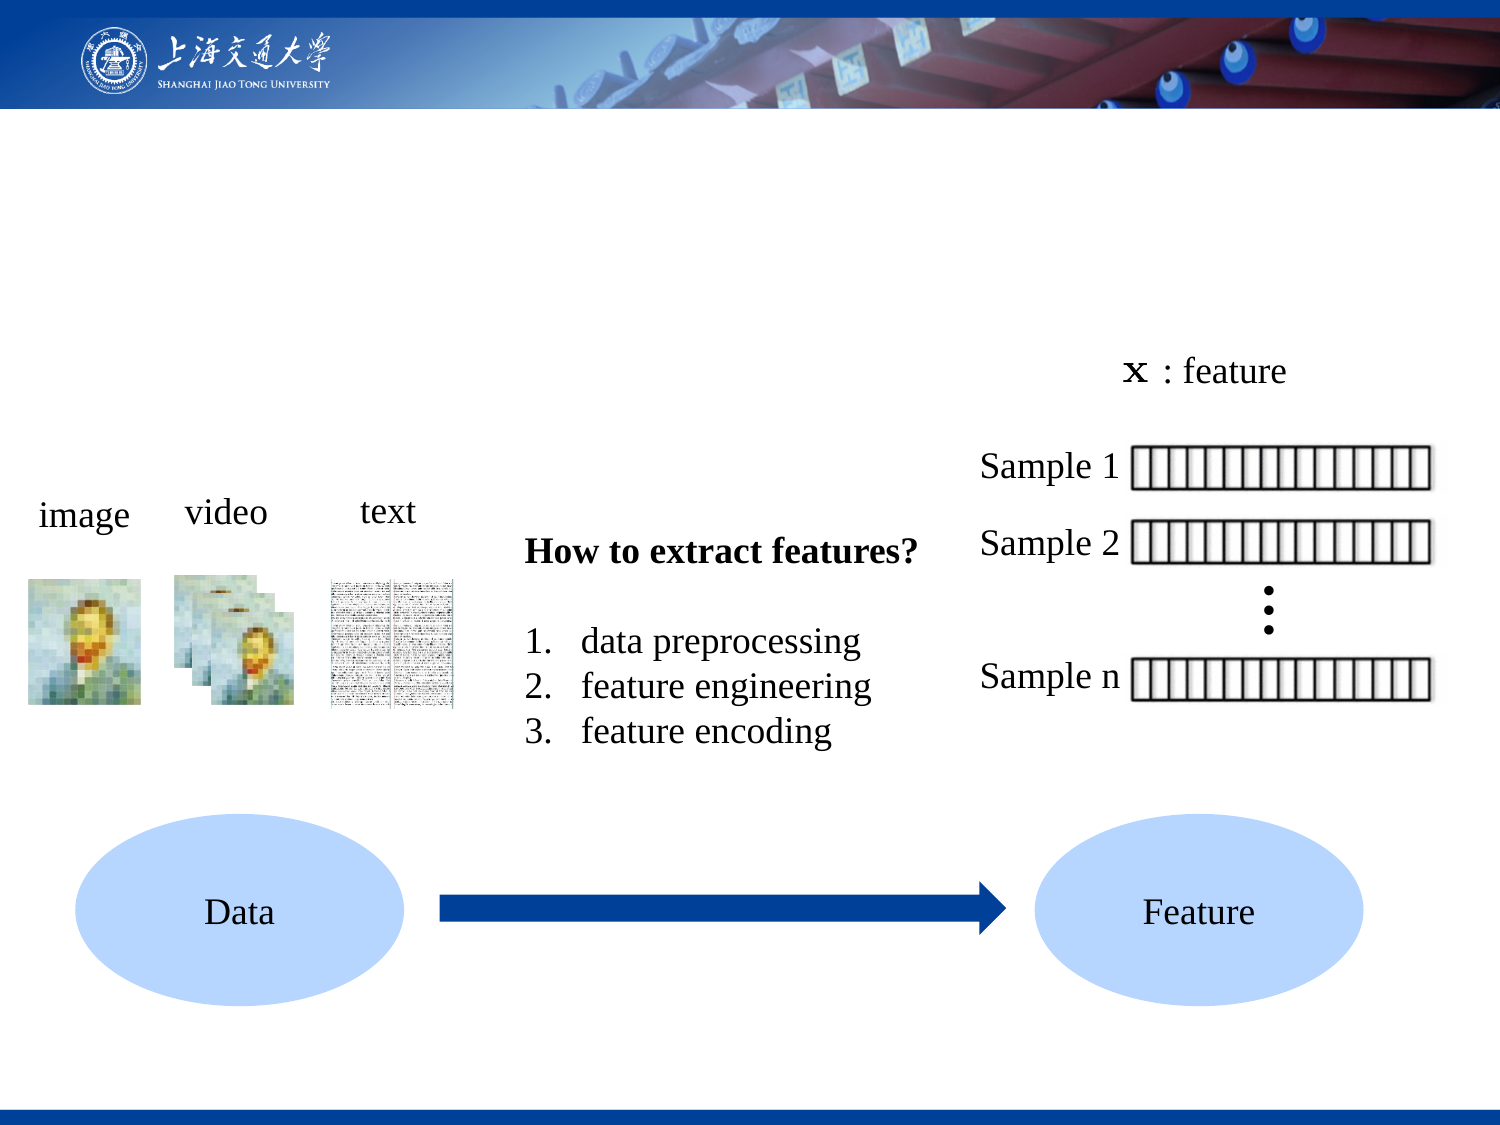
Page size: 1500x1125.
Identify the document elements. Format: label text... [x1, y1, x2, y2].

text_box video [169, 479, 284, 540]
text_box text [345, 478, 432, 539]
text_box Data [74, 812, 406, 1008]
picture [0, 18, 1500, 109]
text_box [1123, 338, 1303, 400]
text_box image [23, 482, 146, 542]
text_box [964, 433, 1448, 705]
picture [28, 579, 141, 705]
picture [330, 579, 454, 710]
text_box Feature [1033, 812, 1365, 1008]
text_box [438, 878, 1008, 938]
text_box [174, 575, 294, 705]
text_box How to extract features? data preprocessing feature engineering feature encoding [509, 518, 935, 758]
